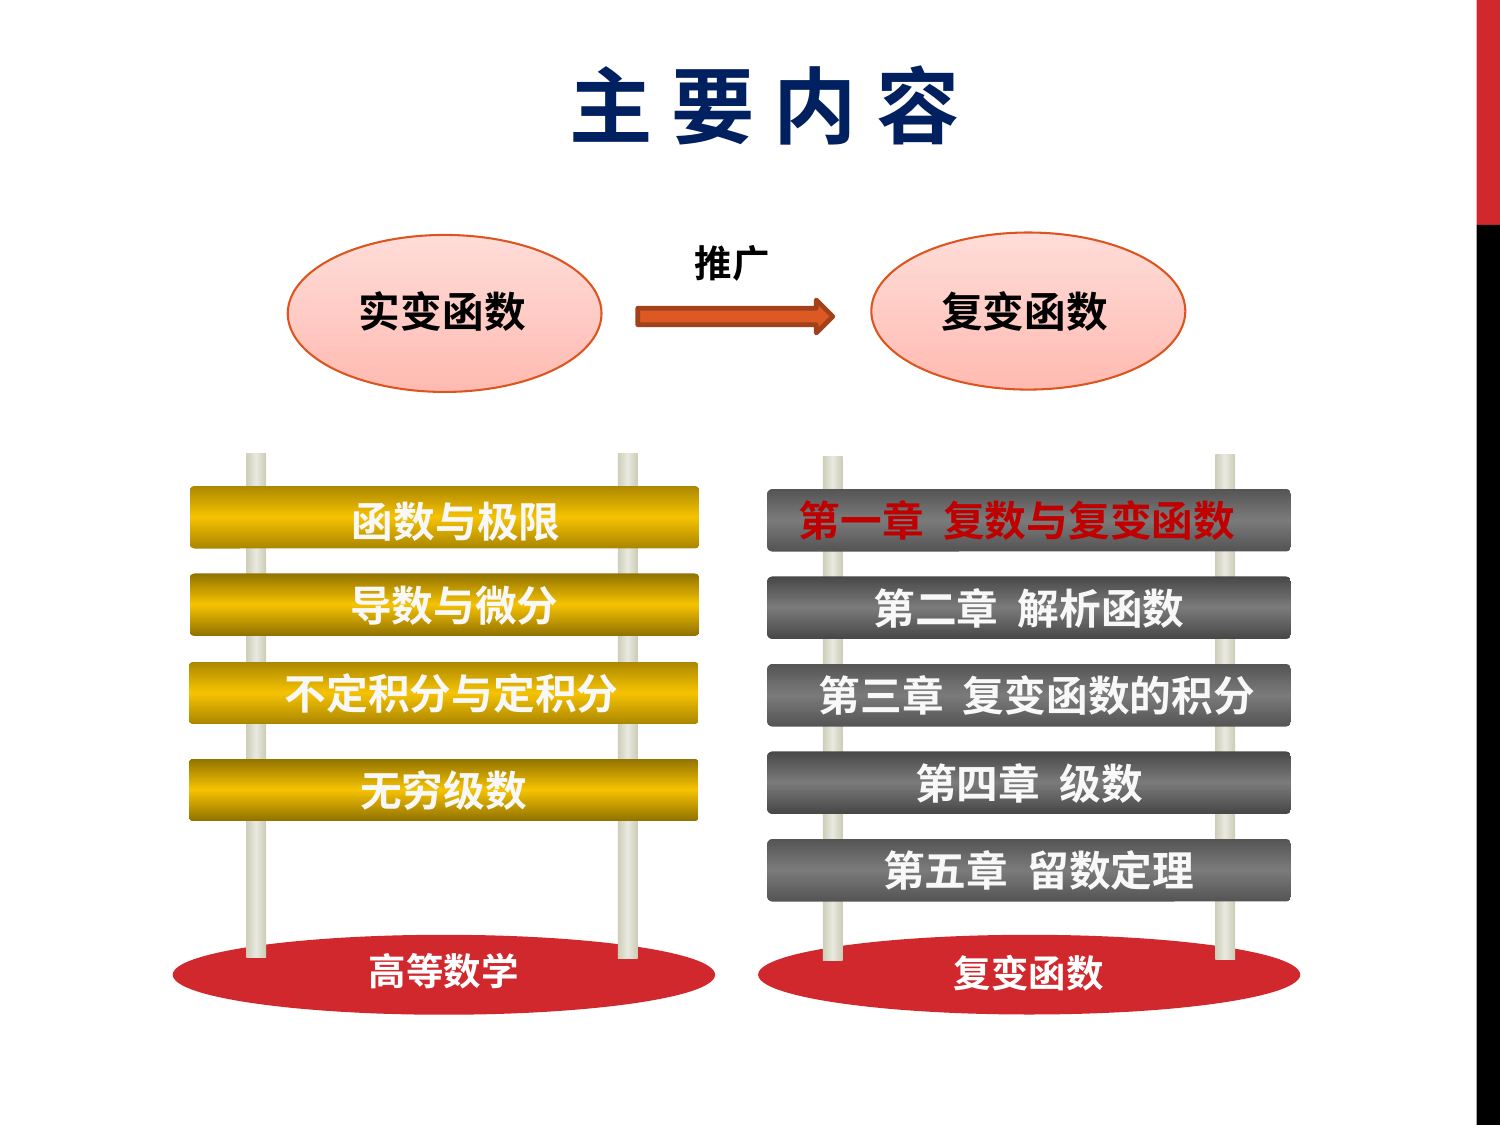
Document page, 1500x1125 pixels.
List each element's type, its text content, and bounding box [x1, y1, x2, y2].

text_box 主 要 内 容 [344, 46, 1186, 162]
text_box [172, 232, 1301, 1016]
